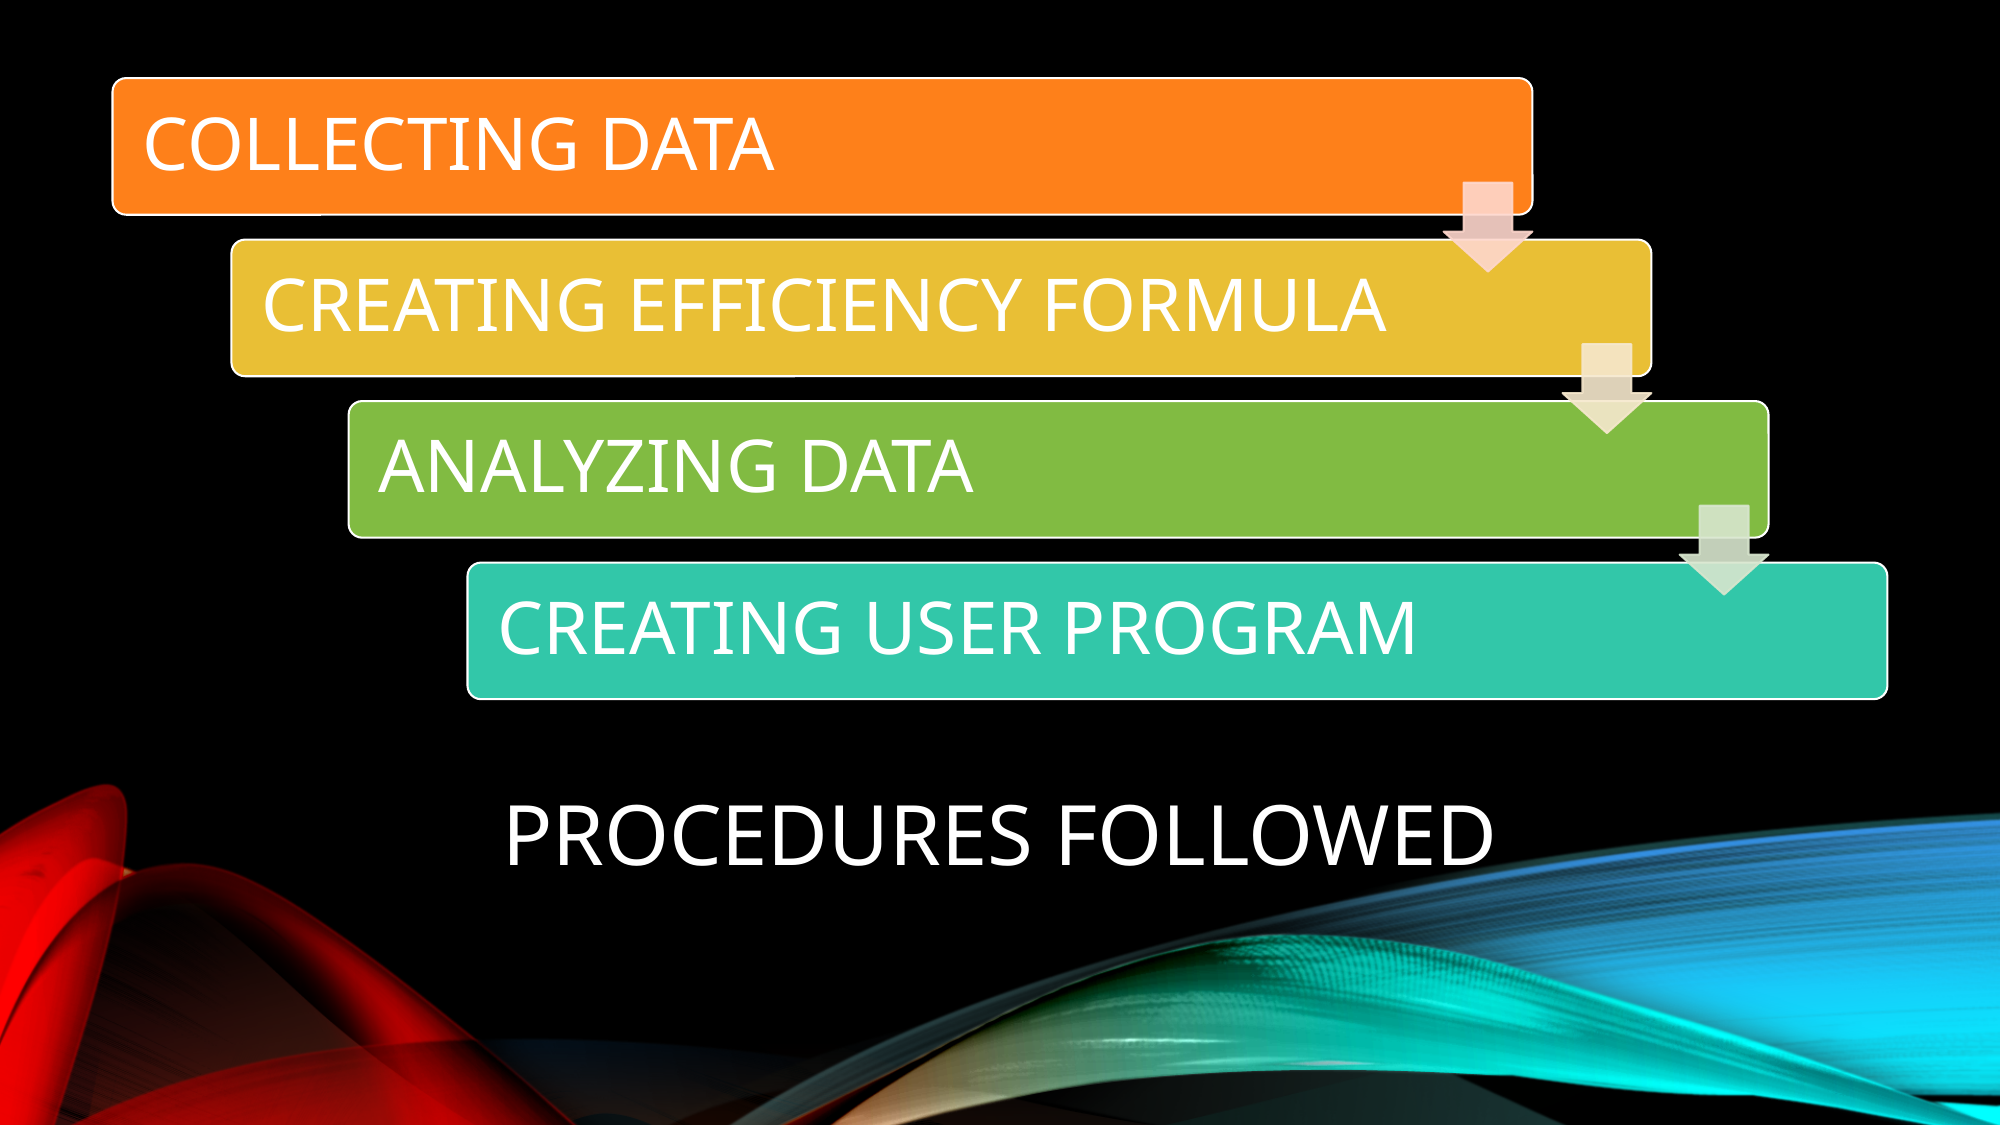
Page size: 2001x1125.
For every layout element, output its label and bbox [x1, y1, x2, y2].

text_box [0, 0, 2000, 781]
list [112, 77, 1888, 700]
picture [0, 781, 2000, 1125]
